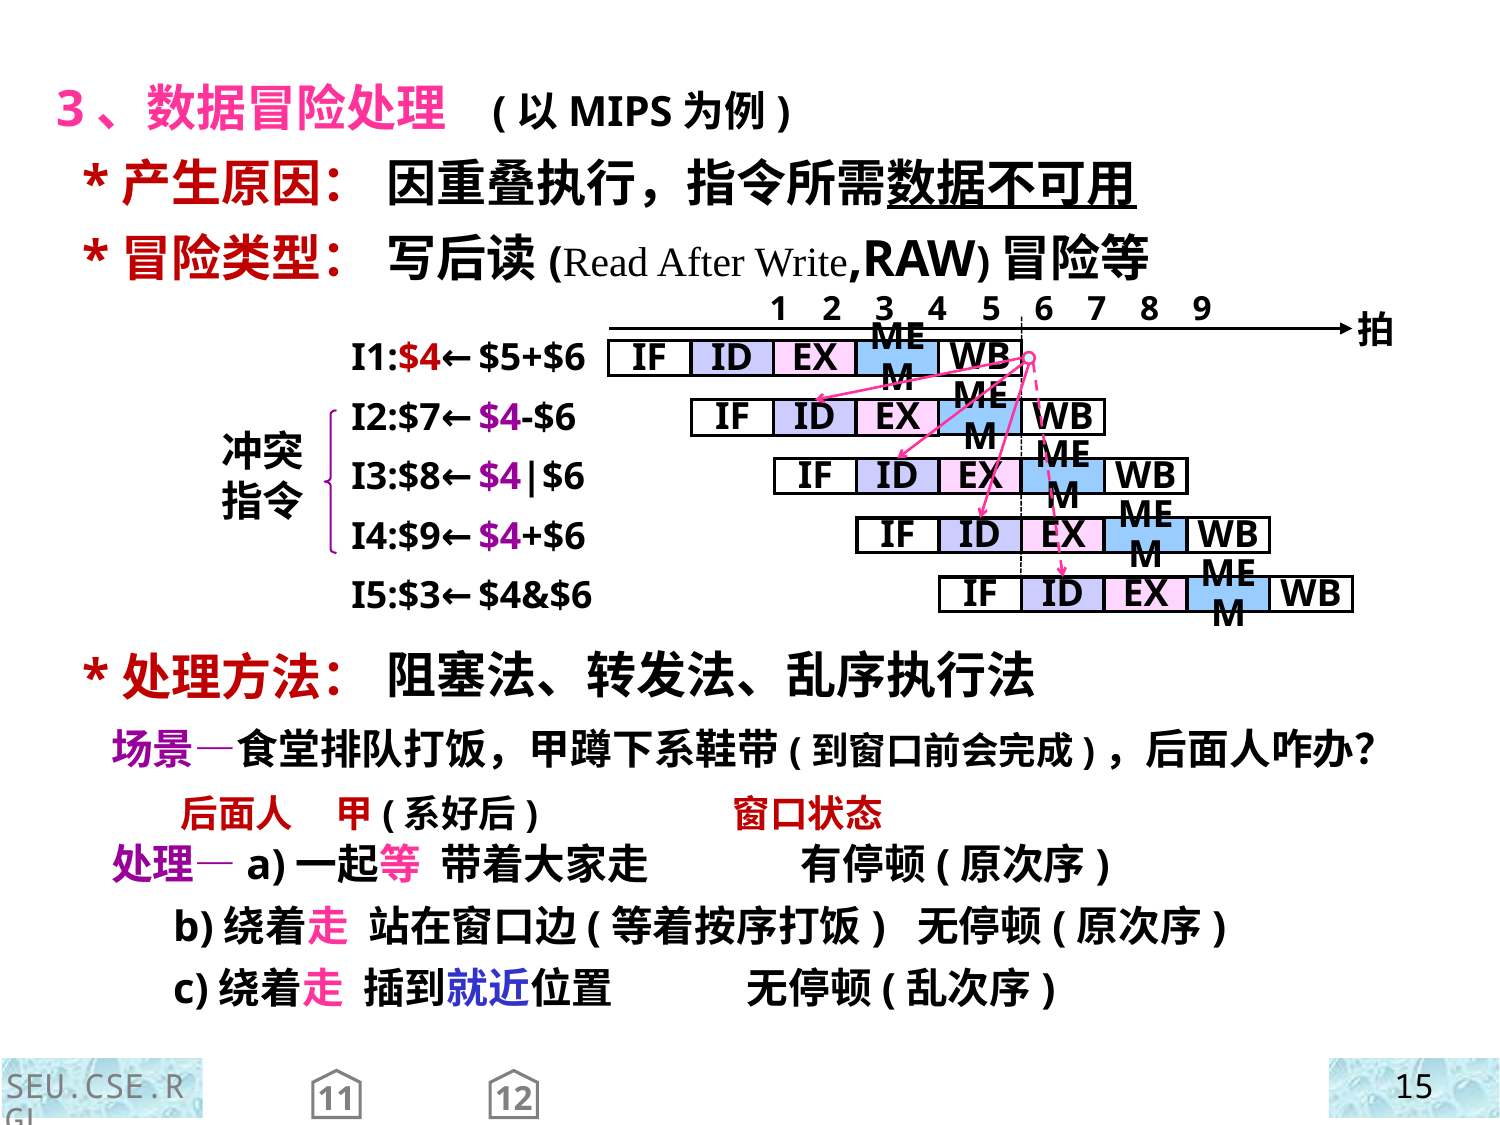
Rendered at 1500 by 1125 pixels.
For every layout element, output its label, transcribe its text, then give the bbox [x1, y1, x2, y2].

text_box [218, 410, 337, 554]
text_box 阻塞法、转发法、乱序执行法 [371, 621, 1105, 712]
text_box 场景—食堂排队打饭，甲蹲下系鞋带(到窗口前会完成)，后面人咋办？ 后面人 甲(系好后) 窗口状态 处理—a)一起等 带着大家走 有停顿(原次序) b)绕着走 站在窗口边(等着按序打饭) 无停顿(原次序) c)绕着走 插到就近位置 无停顿(乱次序) [29, 702, 1471, 1020]
text_box 11 [312, 1070, 361, 1118]
footer SEU.CSE.RGL [1, 1058, 203, 1118]
text_box 因重叠执行，指令所需数据不可用 写后读(Read After Write,RAW)冒险等 [371, 128, 1247, 291]
text_box 12 [490, 1070, 538, 1118]
slide_number 15 [1328, 1058, 1500, 1118]
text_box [348, 292, 1400, 613]
text_box 3、数据冒险处理 (以MIPS为例) *产生原因： *冒险类型： *处理方法： [41, 54, 857, 702]
